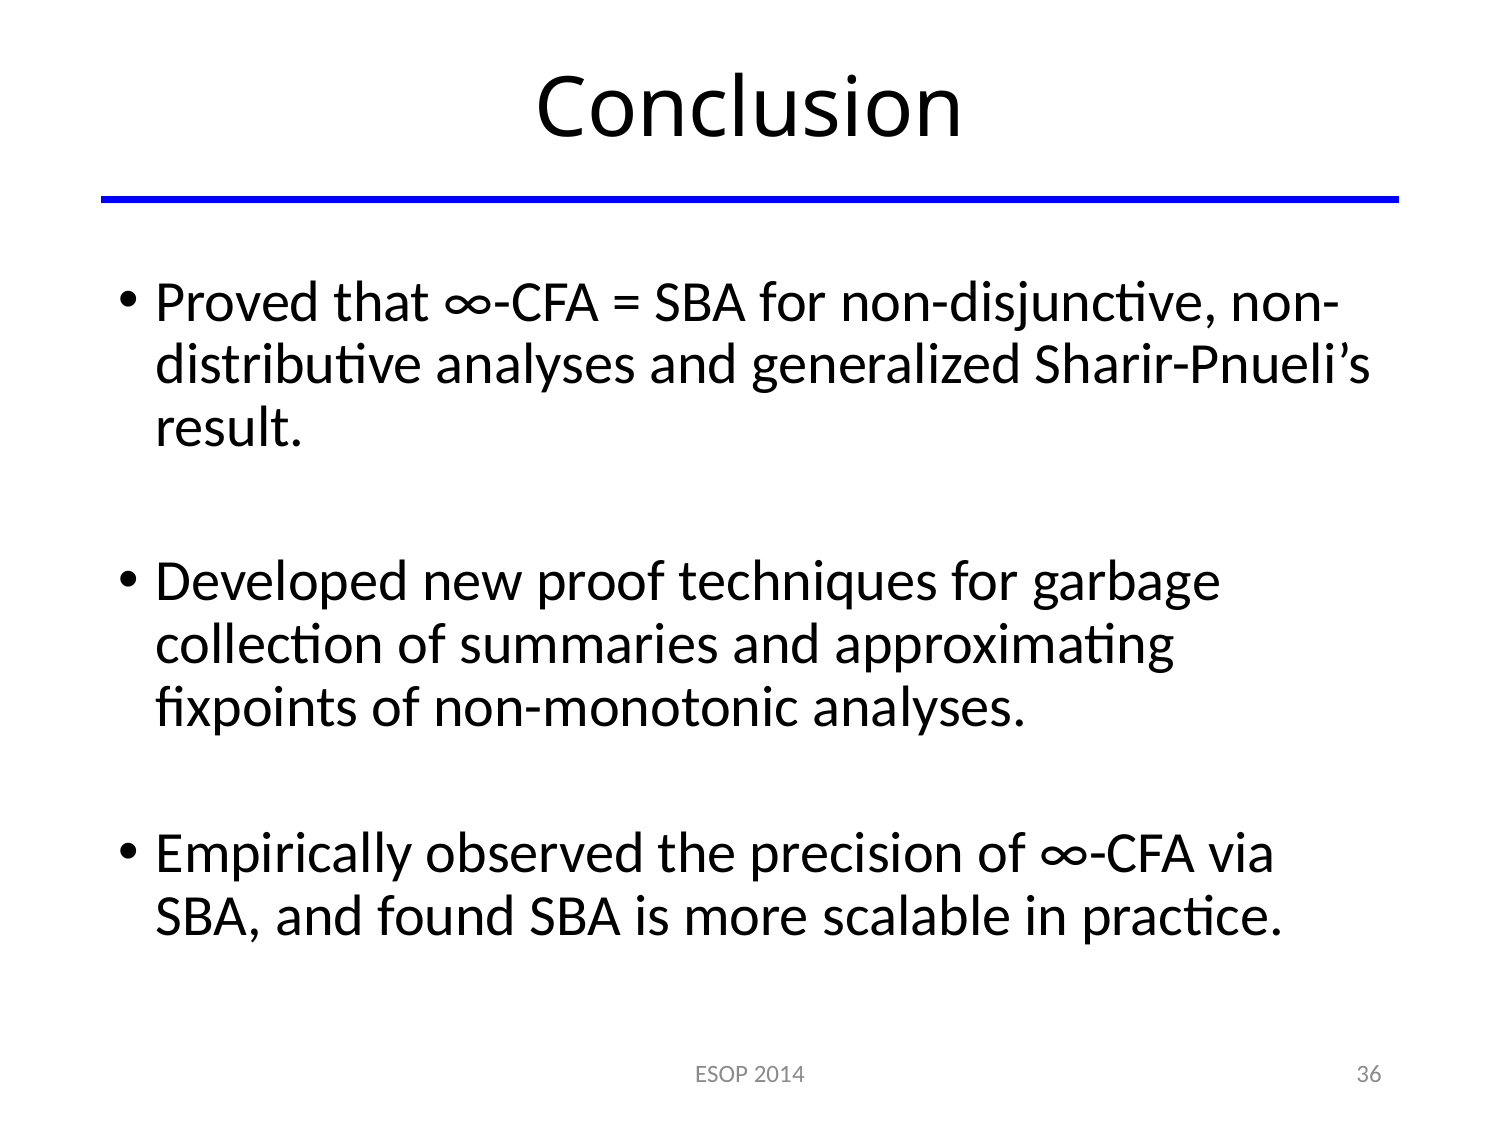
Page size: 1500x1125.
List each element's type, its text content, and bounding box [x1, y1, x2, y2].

slide_number 36 [1059, 1042, 1397, 1103]
footer ESOP 2014 [496, 1042, 1004, 1103]
title Conclusion [103, 23, 1397, 197]
list Proved that ∞-CFA = SBA for non-disjunctive, non-distributive analyses and generalized Sharir-Pnueli’s result. Developed new proof techniques for garbage collection of summaries and approximating fixpoints of non-monotonic analyses. Empirically observed the precision of ∞-CFA via SBA, and found SBA is more scalable in practice. [103, 263, 1393, 1035]
